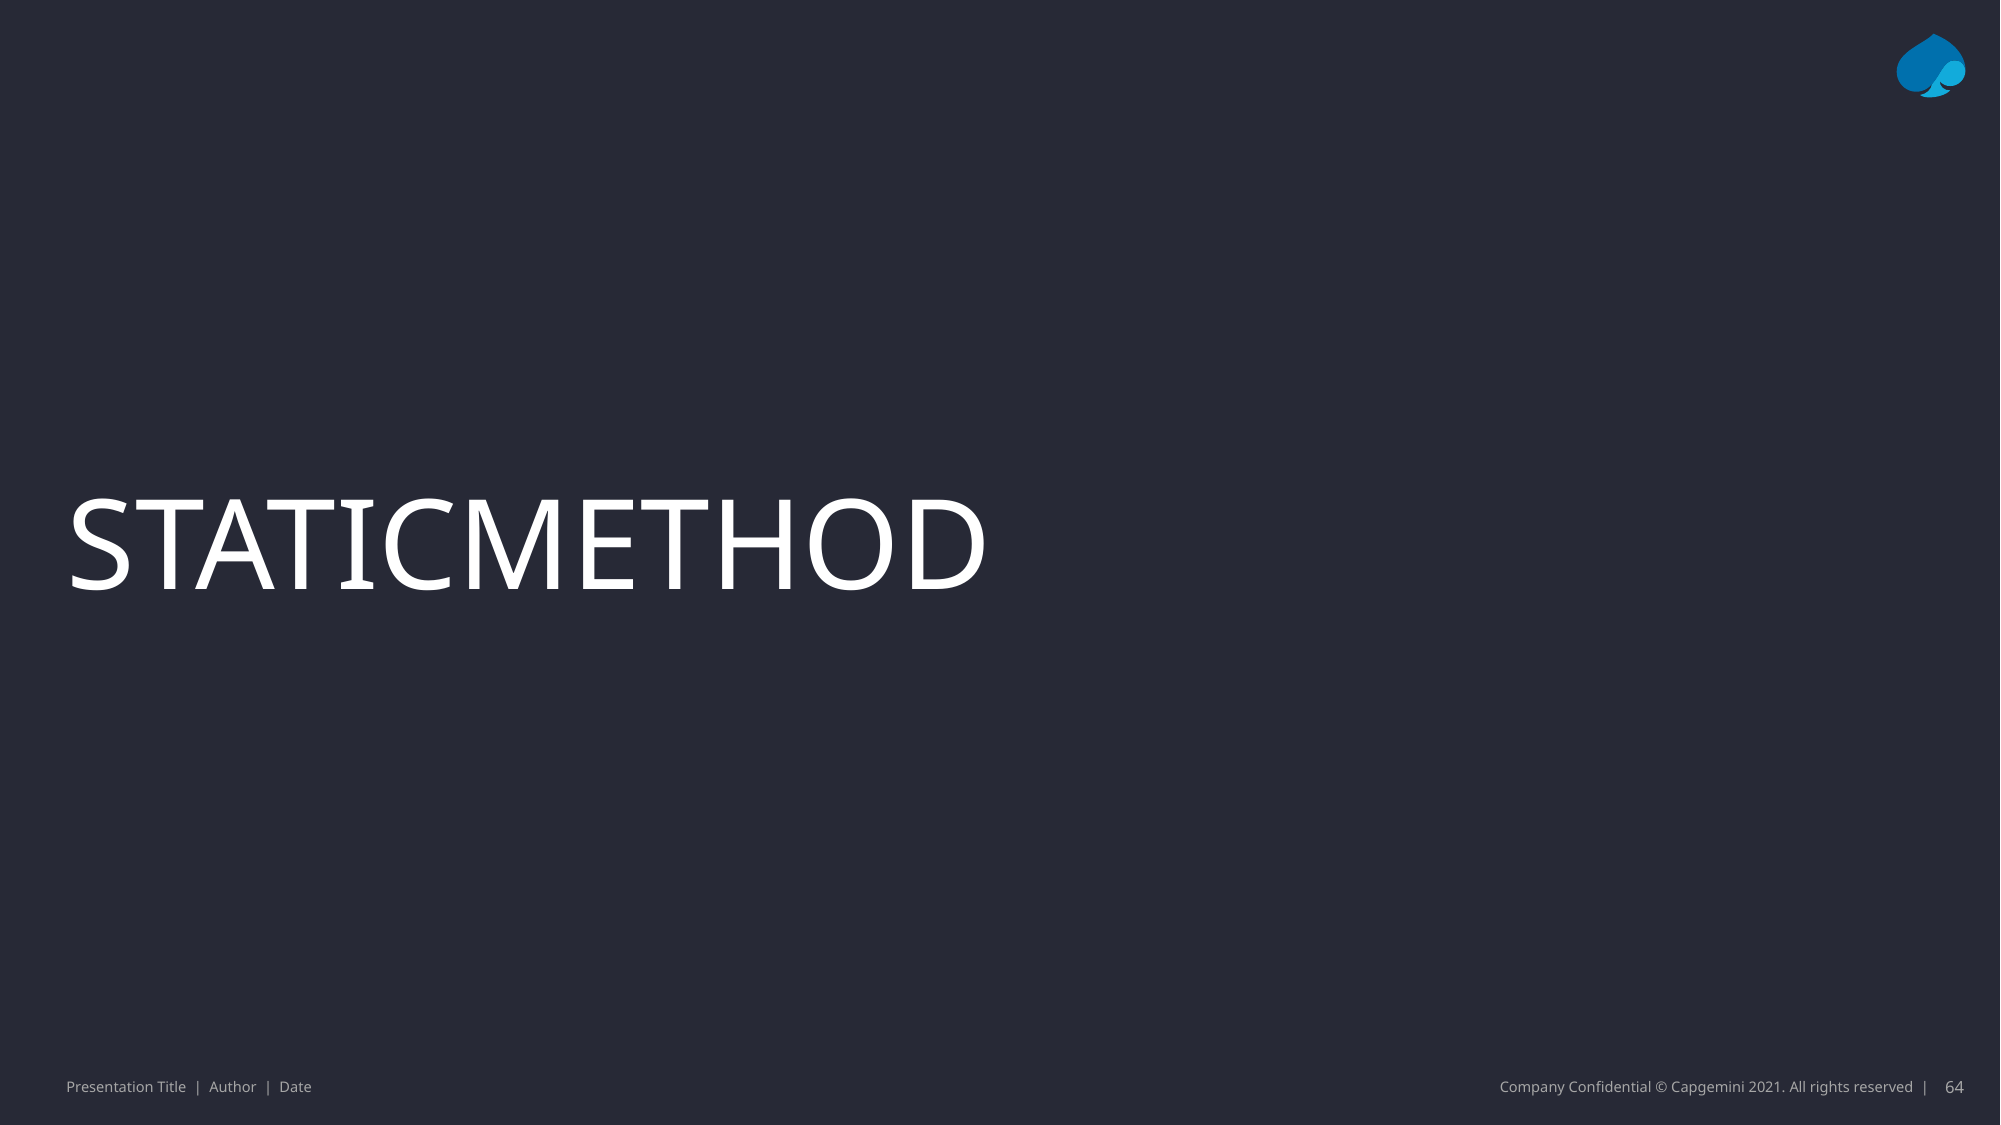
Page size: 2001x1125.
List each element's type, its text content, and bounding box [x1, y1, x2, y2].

title STaTICMETHOD [66, 492, 1925, 614]
